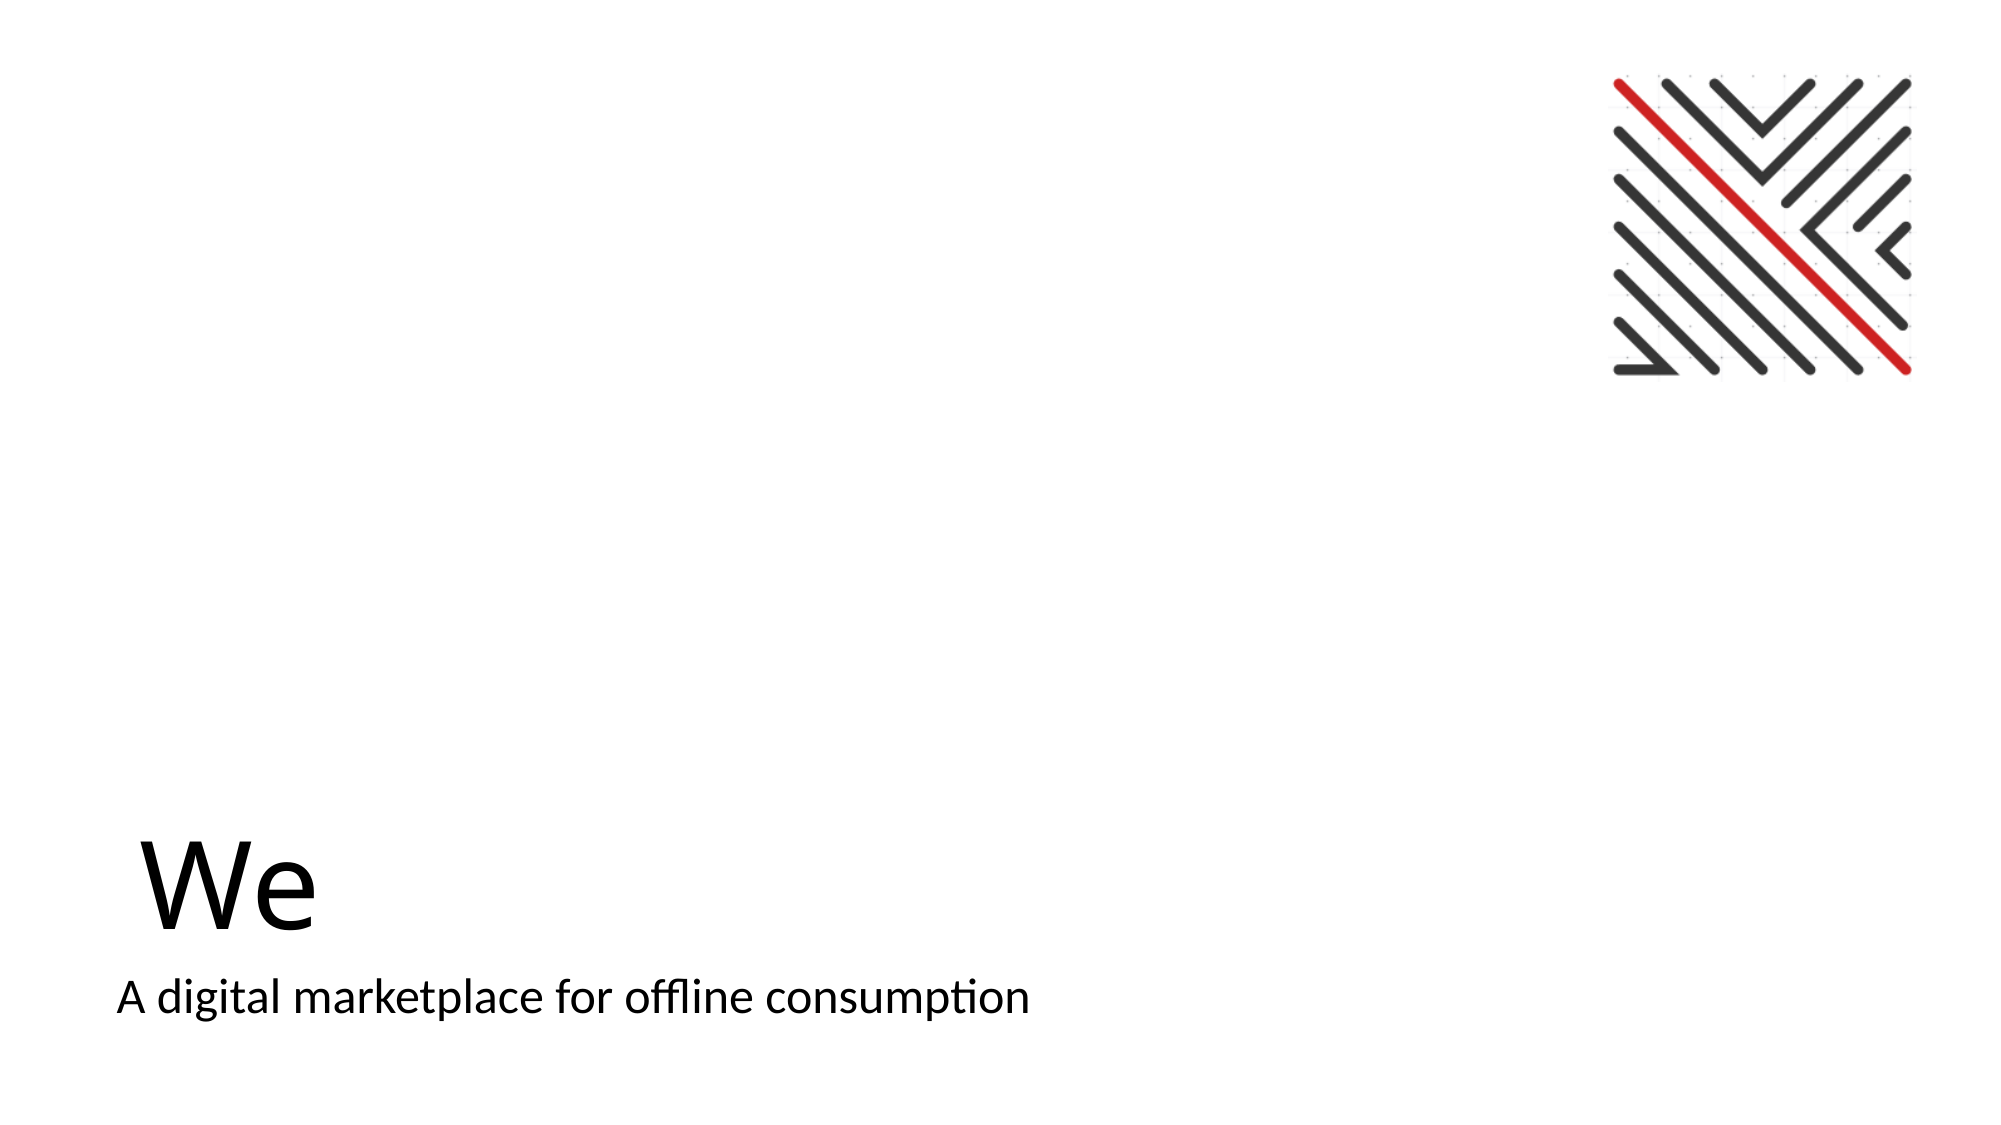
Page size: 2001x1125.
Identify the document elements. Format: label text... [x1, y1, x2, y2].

picture [1608, 73, 1917, 382]
title We [113, 815, 347, 963]
subtitle A digital marketplace for offline consumption [92, 963, 1055, 1035]
